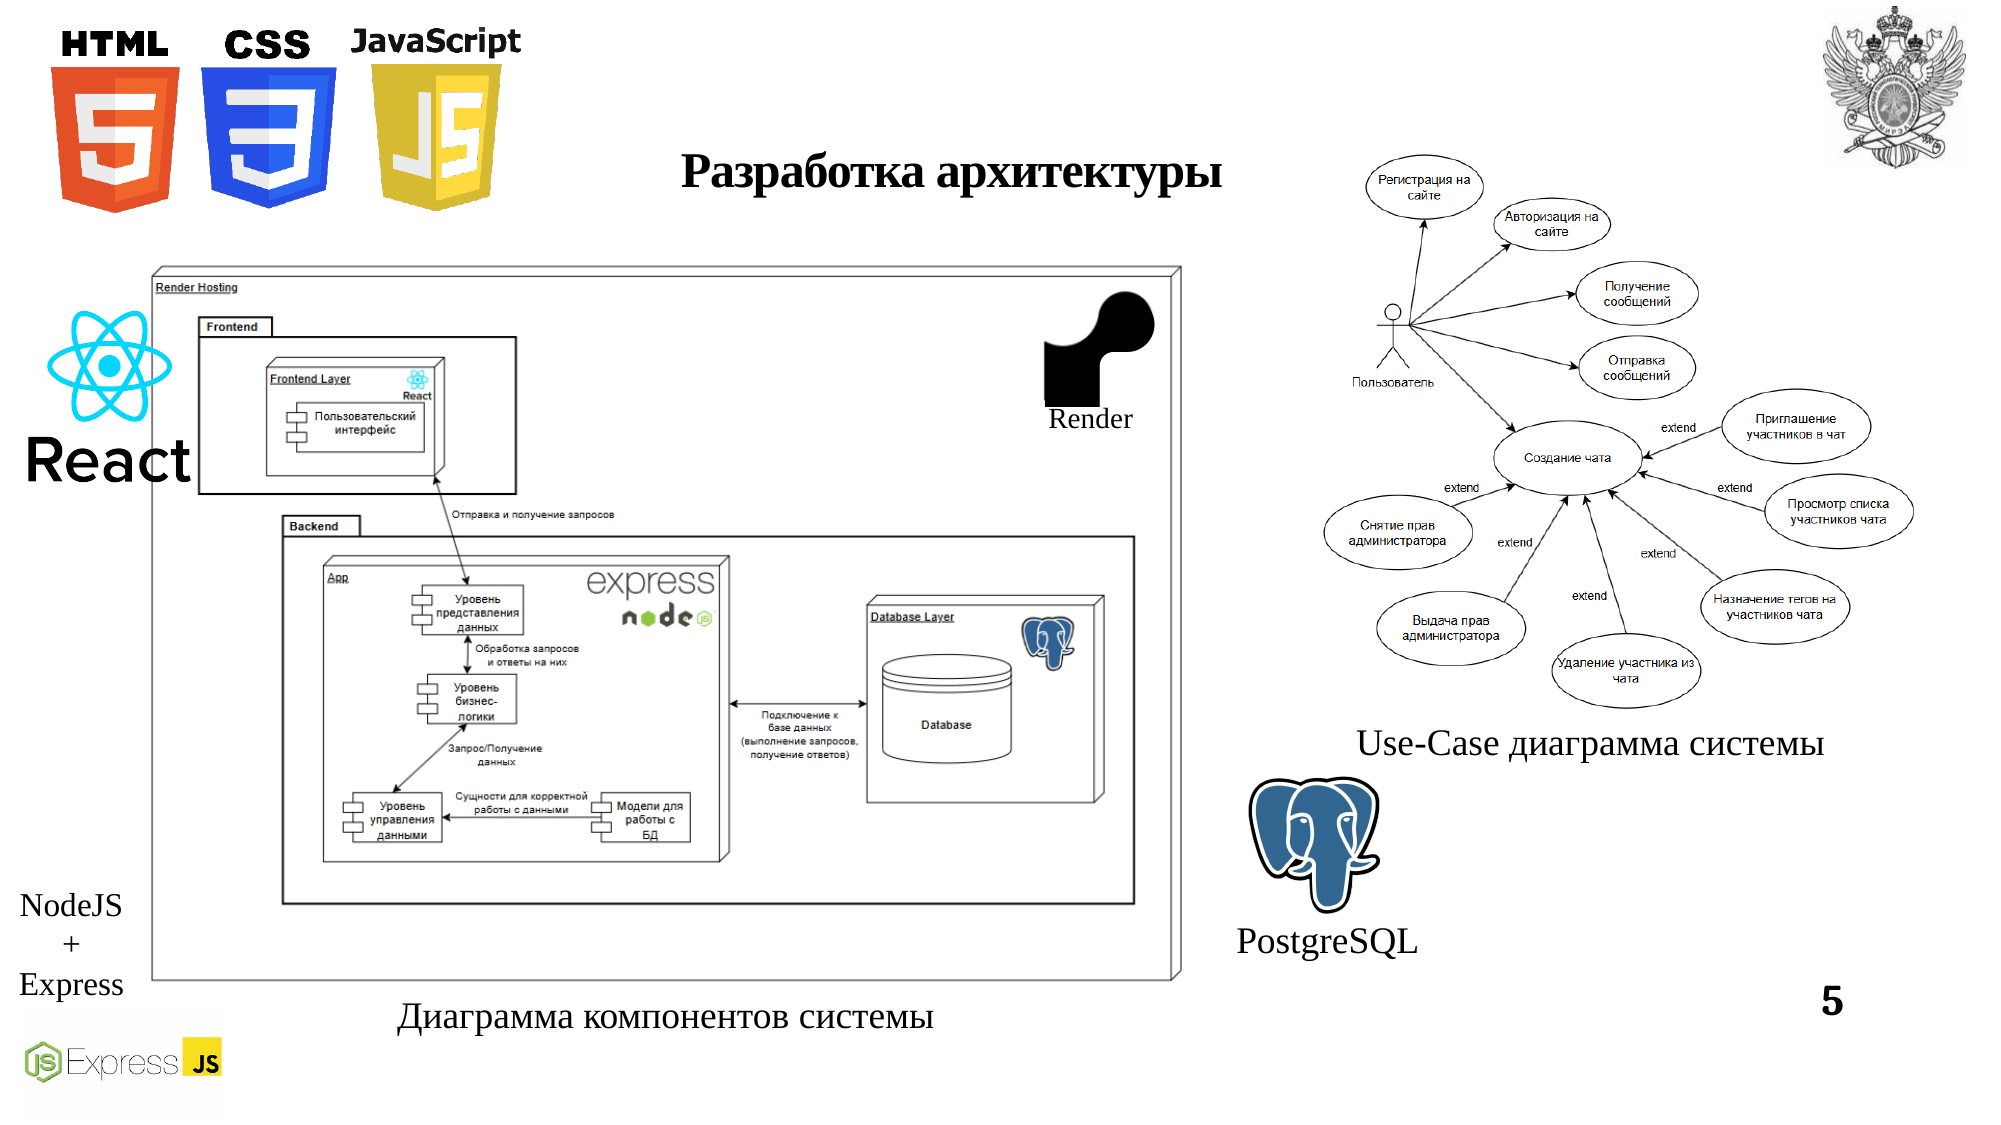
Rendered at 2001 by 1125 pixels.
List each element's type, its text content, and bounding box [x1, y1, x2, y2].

text_box PostgreSQL [1223, 928, 1441, 969]
picture [24, 24, 344, 215]
text_box 5 [1821, 971, 1849, 1010]
text_box NodeJS + Express [0, 875, 151, 1010]
picture [0, 250, 1446, 996]
picture [351, 27, 521, 211]
picture [22, 1008, 228, 1123]
text_box Use-Case диаграмма системы [1321, 736, 1860, 771]
text_box Диаграмма компонентов системы [330, 1004, 1002, 1044]
text_box Разработка архитектуры [524, 129, 1241, 205]
picture [1246, 6, 1967, 728]
